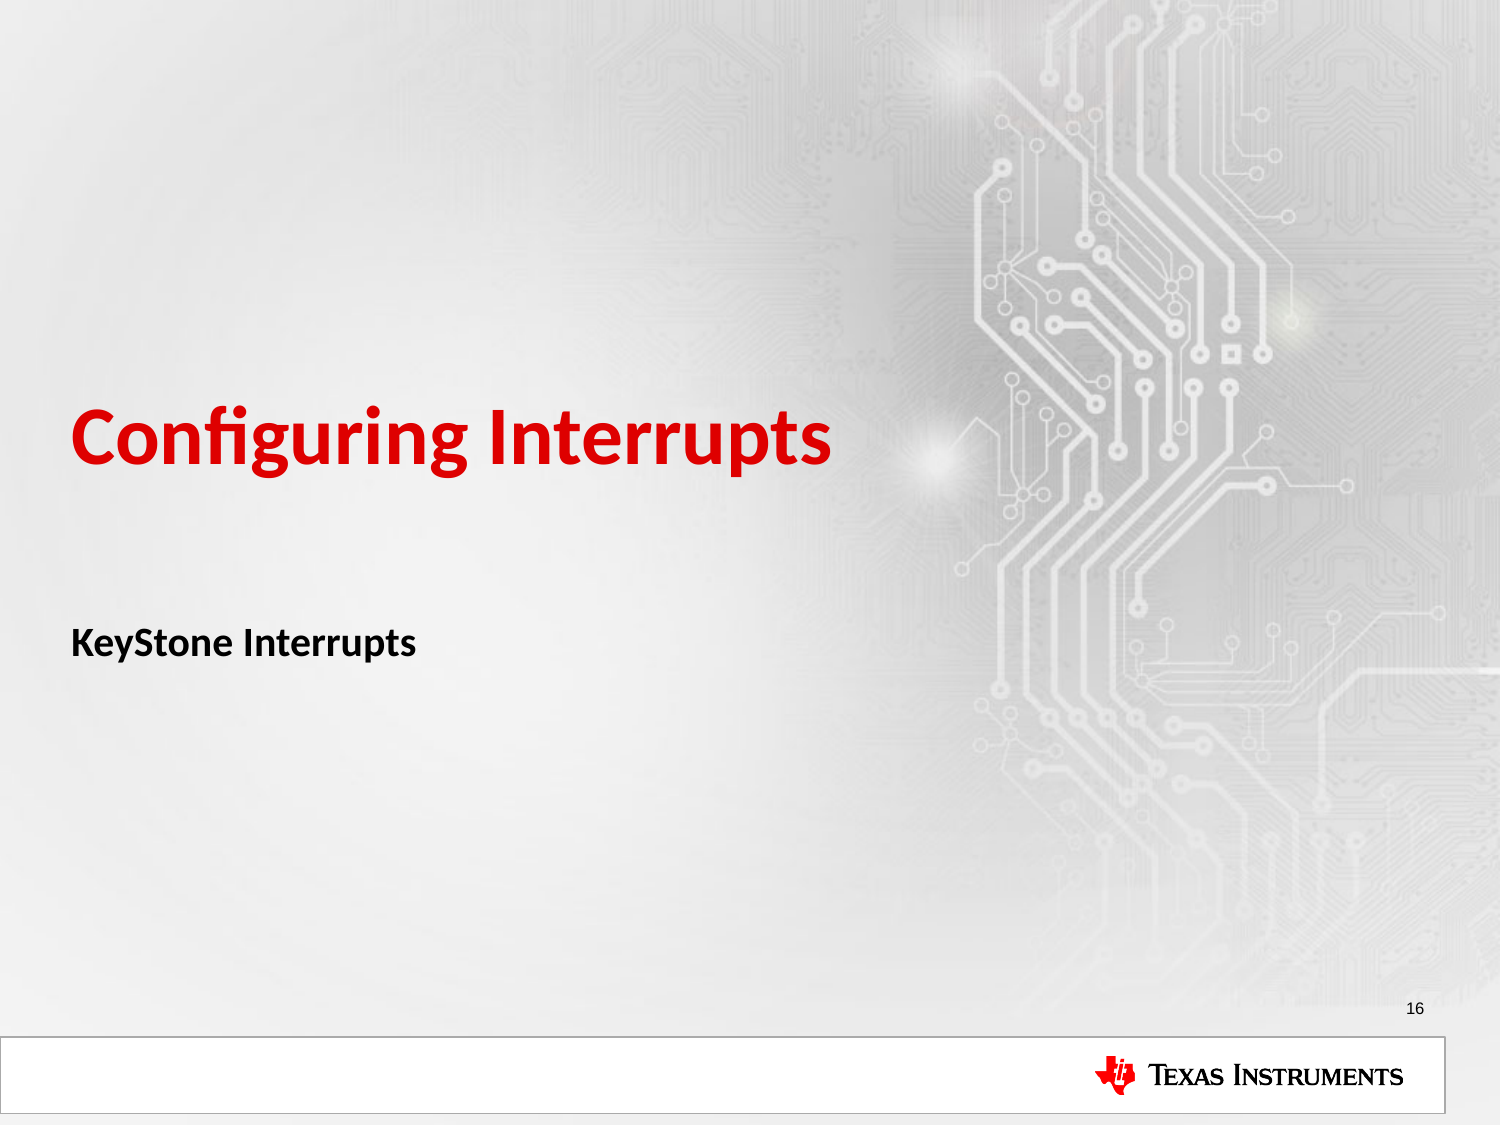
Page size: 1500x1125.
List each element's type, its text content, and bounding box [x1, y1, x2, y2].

picture [1095, 1056, 1403, 1095]
picture [0, 0, 1500, 1125]
slide_number 16 [1089, 990, 1440, 1025]
title Configuring Interrupts [56, 318, 1444, 561]
subtitle KeyStone Interrupts [56, 606, 1444, 851]
